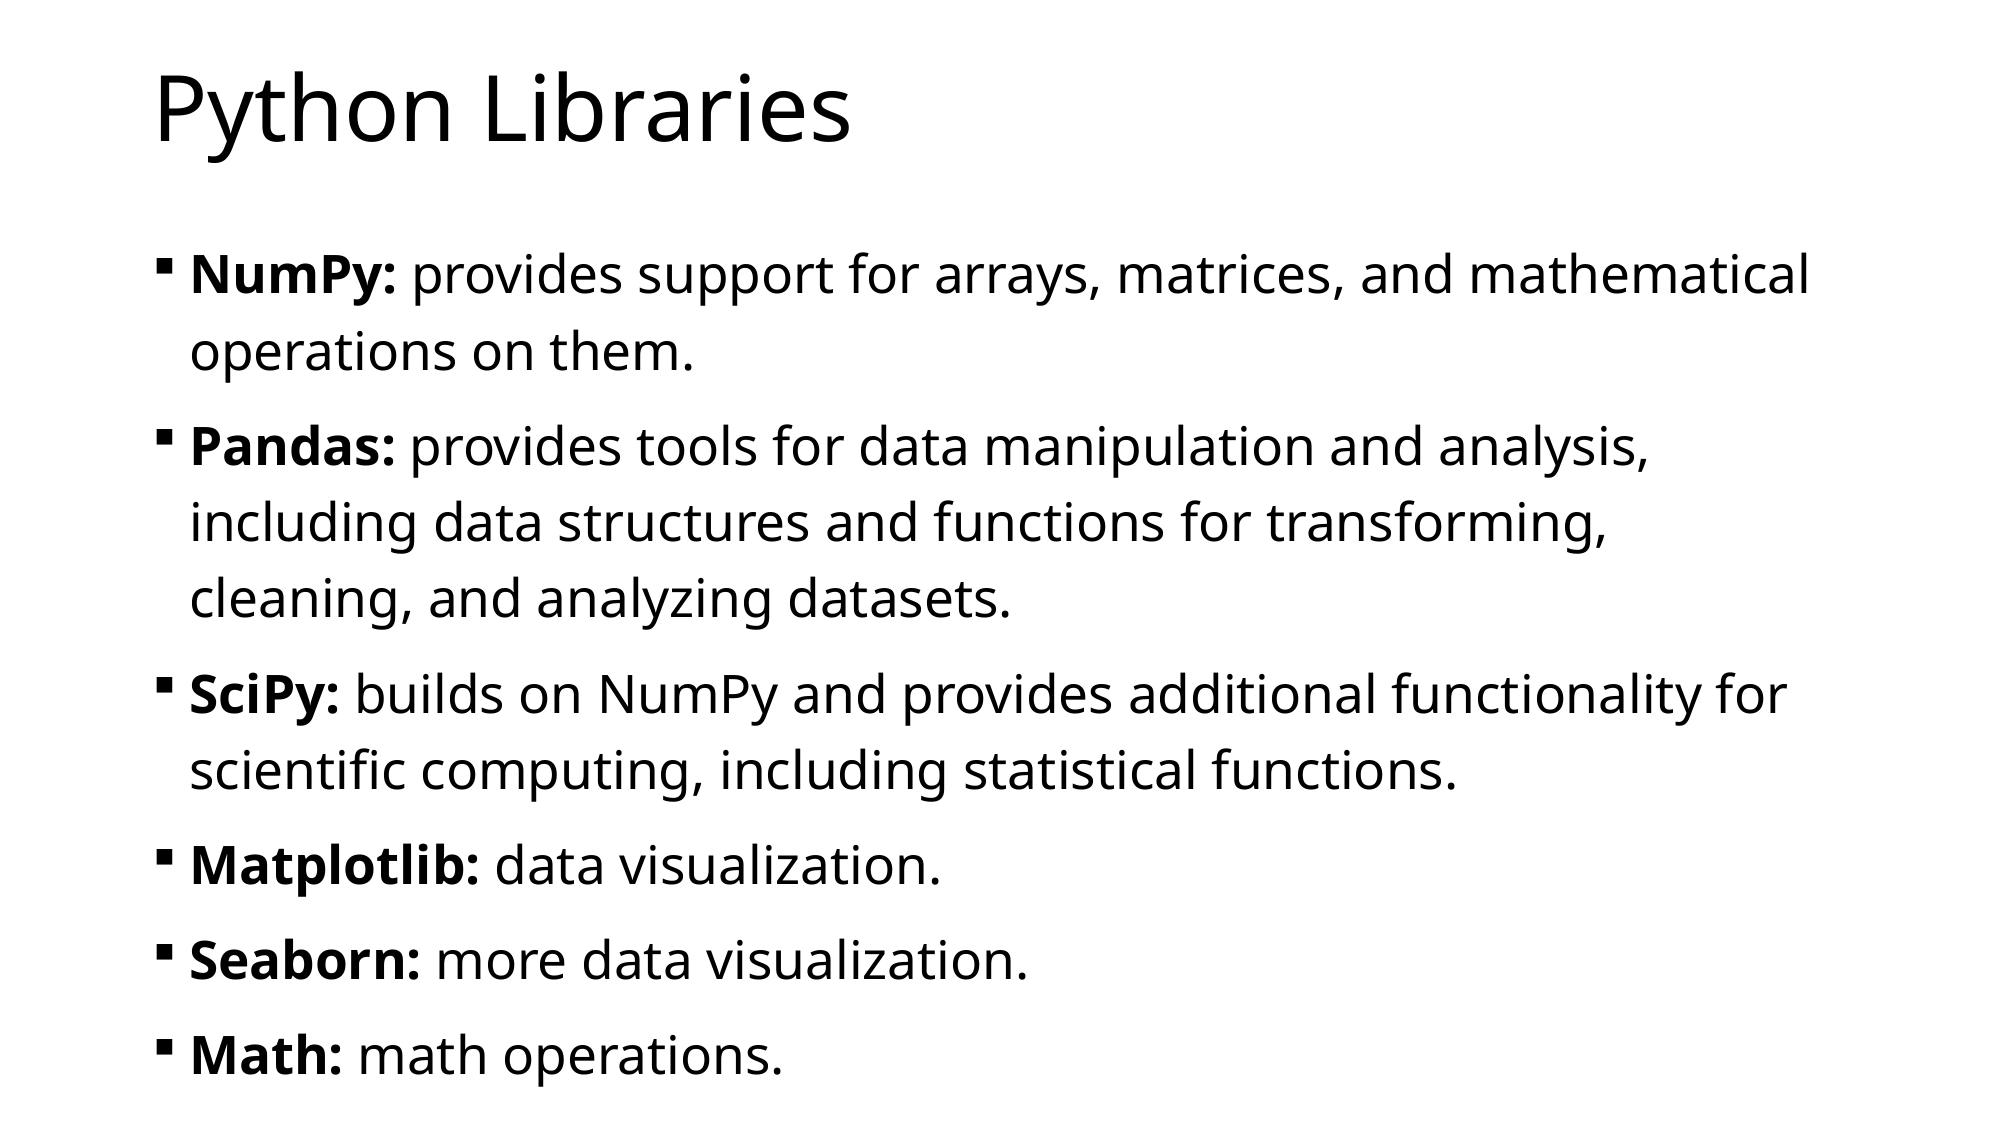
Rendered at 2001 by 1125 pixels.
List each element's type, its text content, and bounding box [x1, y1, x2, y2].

title Python Libraries [137, 3, 1863, 220]
list NumPy: provides support for arrays, matrices, and mathematical operations on them. Pandas: provides tools for data manipulation and analysis, including data structures and functions for transforming, cleaning, and analyzing datasets. SciPy: builds on NumPy and provides additional functionality for scientific computing, including statistical functions. Matplotlib: data visualization. Seaborn: more data visualization. Math: math operations. [137, 220, 1863, 1104]
